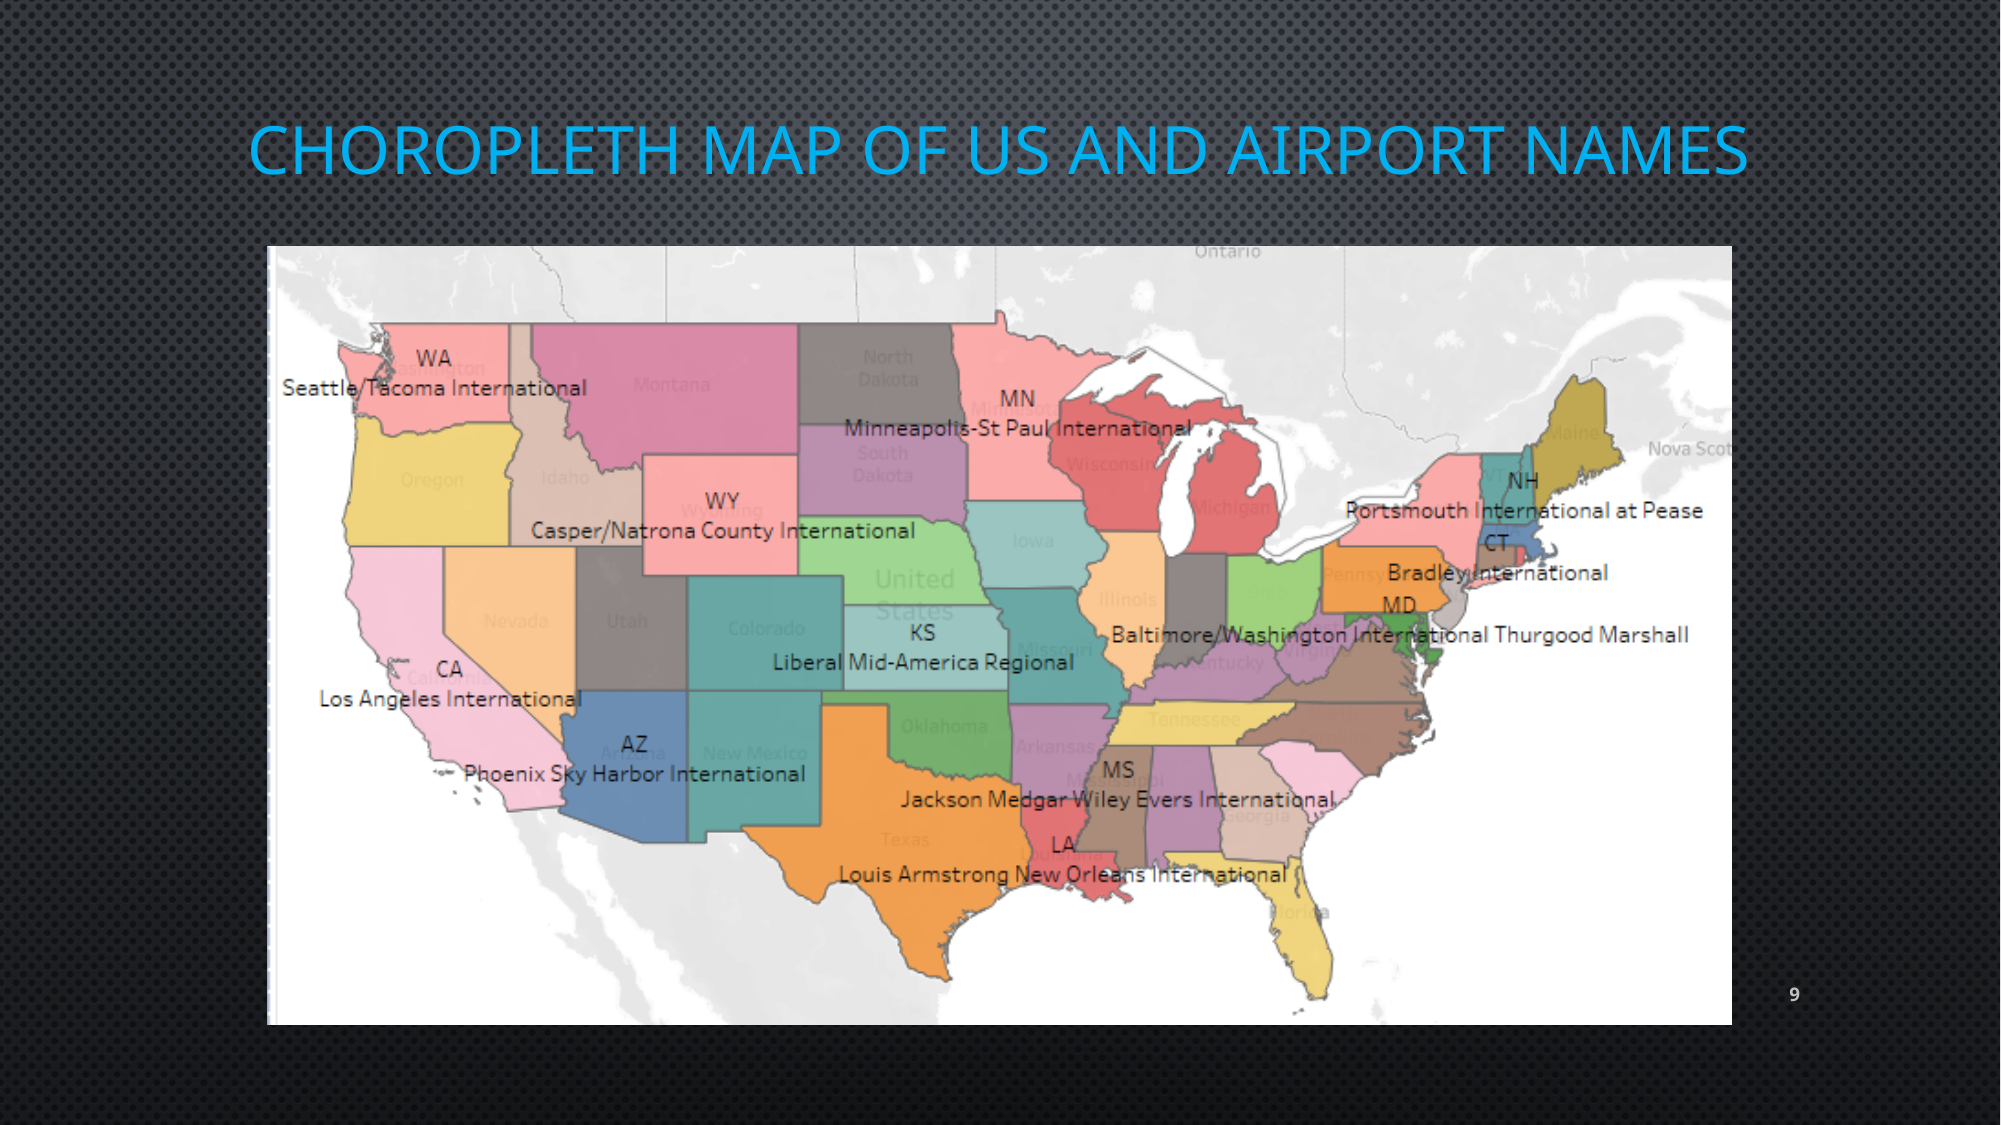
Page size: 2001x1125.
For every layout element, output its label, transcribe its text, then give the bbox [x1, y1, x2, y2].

title Choropleth Map of US and Airport Names [187, 99, 1813, 277]
slide_number 9 [1733, 965, 1816, 1025]
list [267, 245, 1733, 1026]
